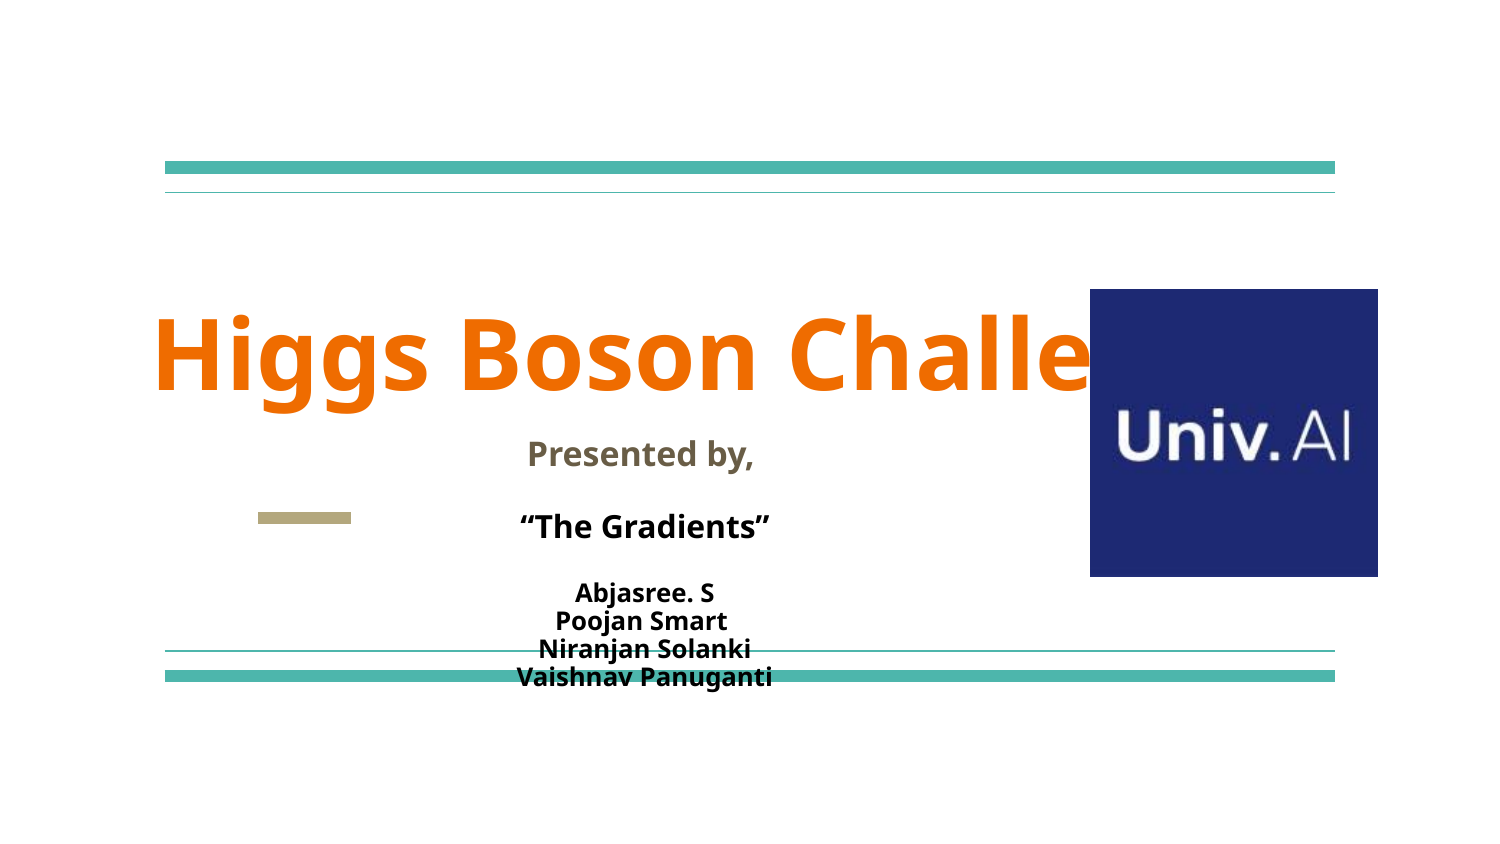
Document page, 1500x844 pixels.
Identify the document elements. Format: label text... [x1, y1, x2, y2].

subtitle Presented by, “The Gradients” Abjasree. S Poojan Smart Niranjan Solanki Vaishnav Panuganti [397, 421, 893, 709]
text_box [1090, 636, 1214, 702]
picture [1090, 289, 1378, 577]
title Higgs Boson Challenge [130, 147, 1302, 435]
